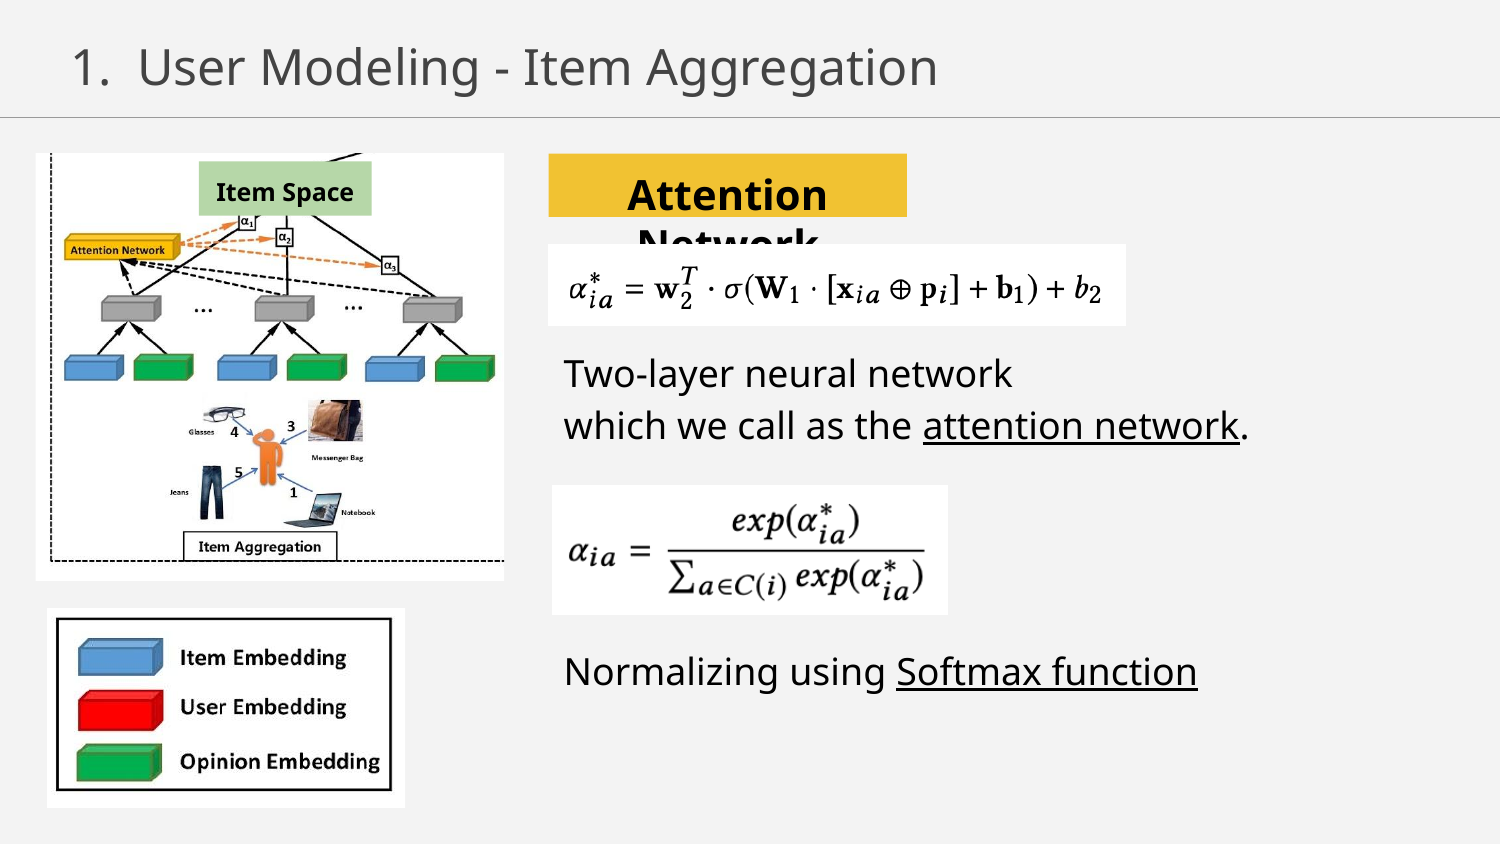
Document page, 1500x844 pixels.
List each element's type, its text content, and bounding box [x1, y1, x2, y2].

text_box Attention Network [548, 153, 907, 217]
title User Modeling - Item Aggregation [47, 20, 1392, 101]
text_box Normalizing using Softmax function [548, 632, 1226, 713]
text_box Two-layer neural network which we call as the attention network. [548, 328, 1427, 458]
picture [552, 485, 948, 616]
picture [46, 608, 406, 808]
picture [548, 244, 1126, 326]
picture [35, 153, 505, 581]
